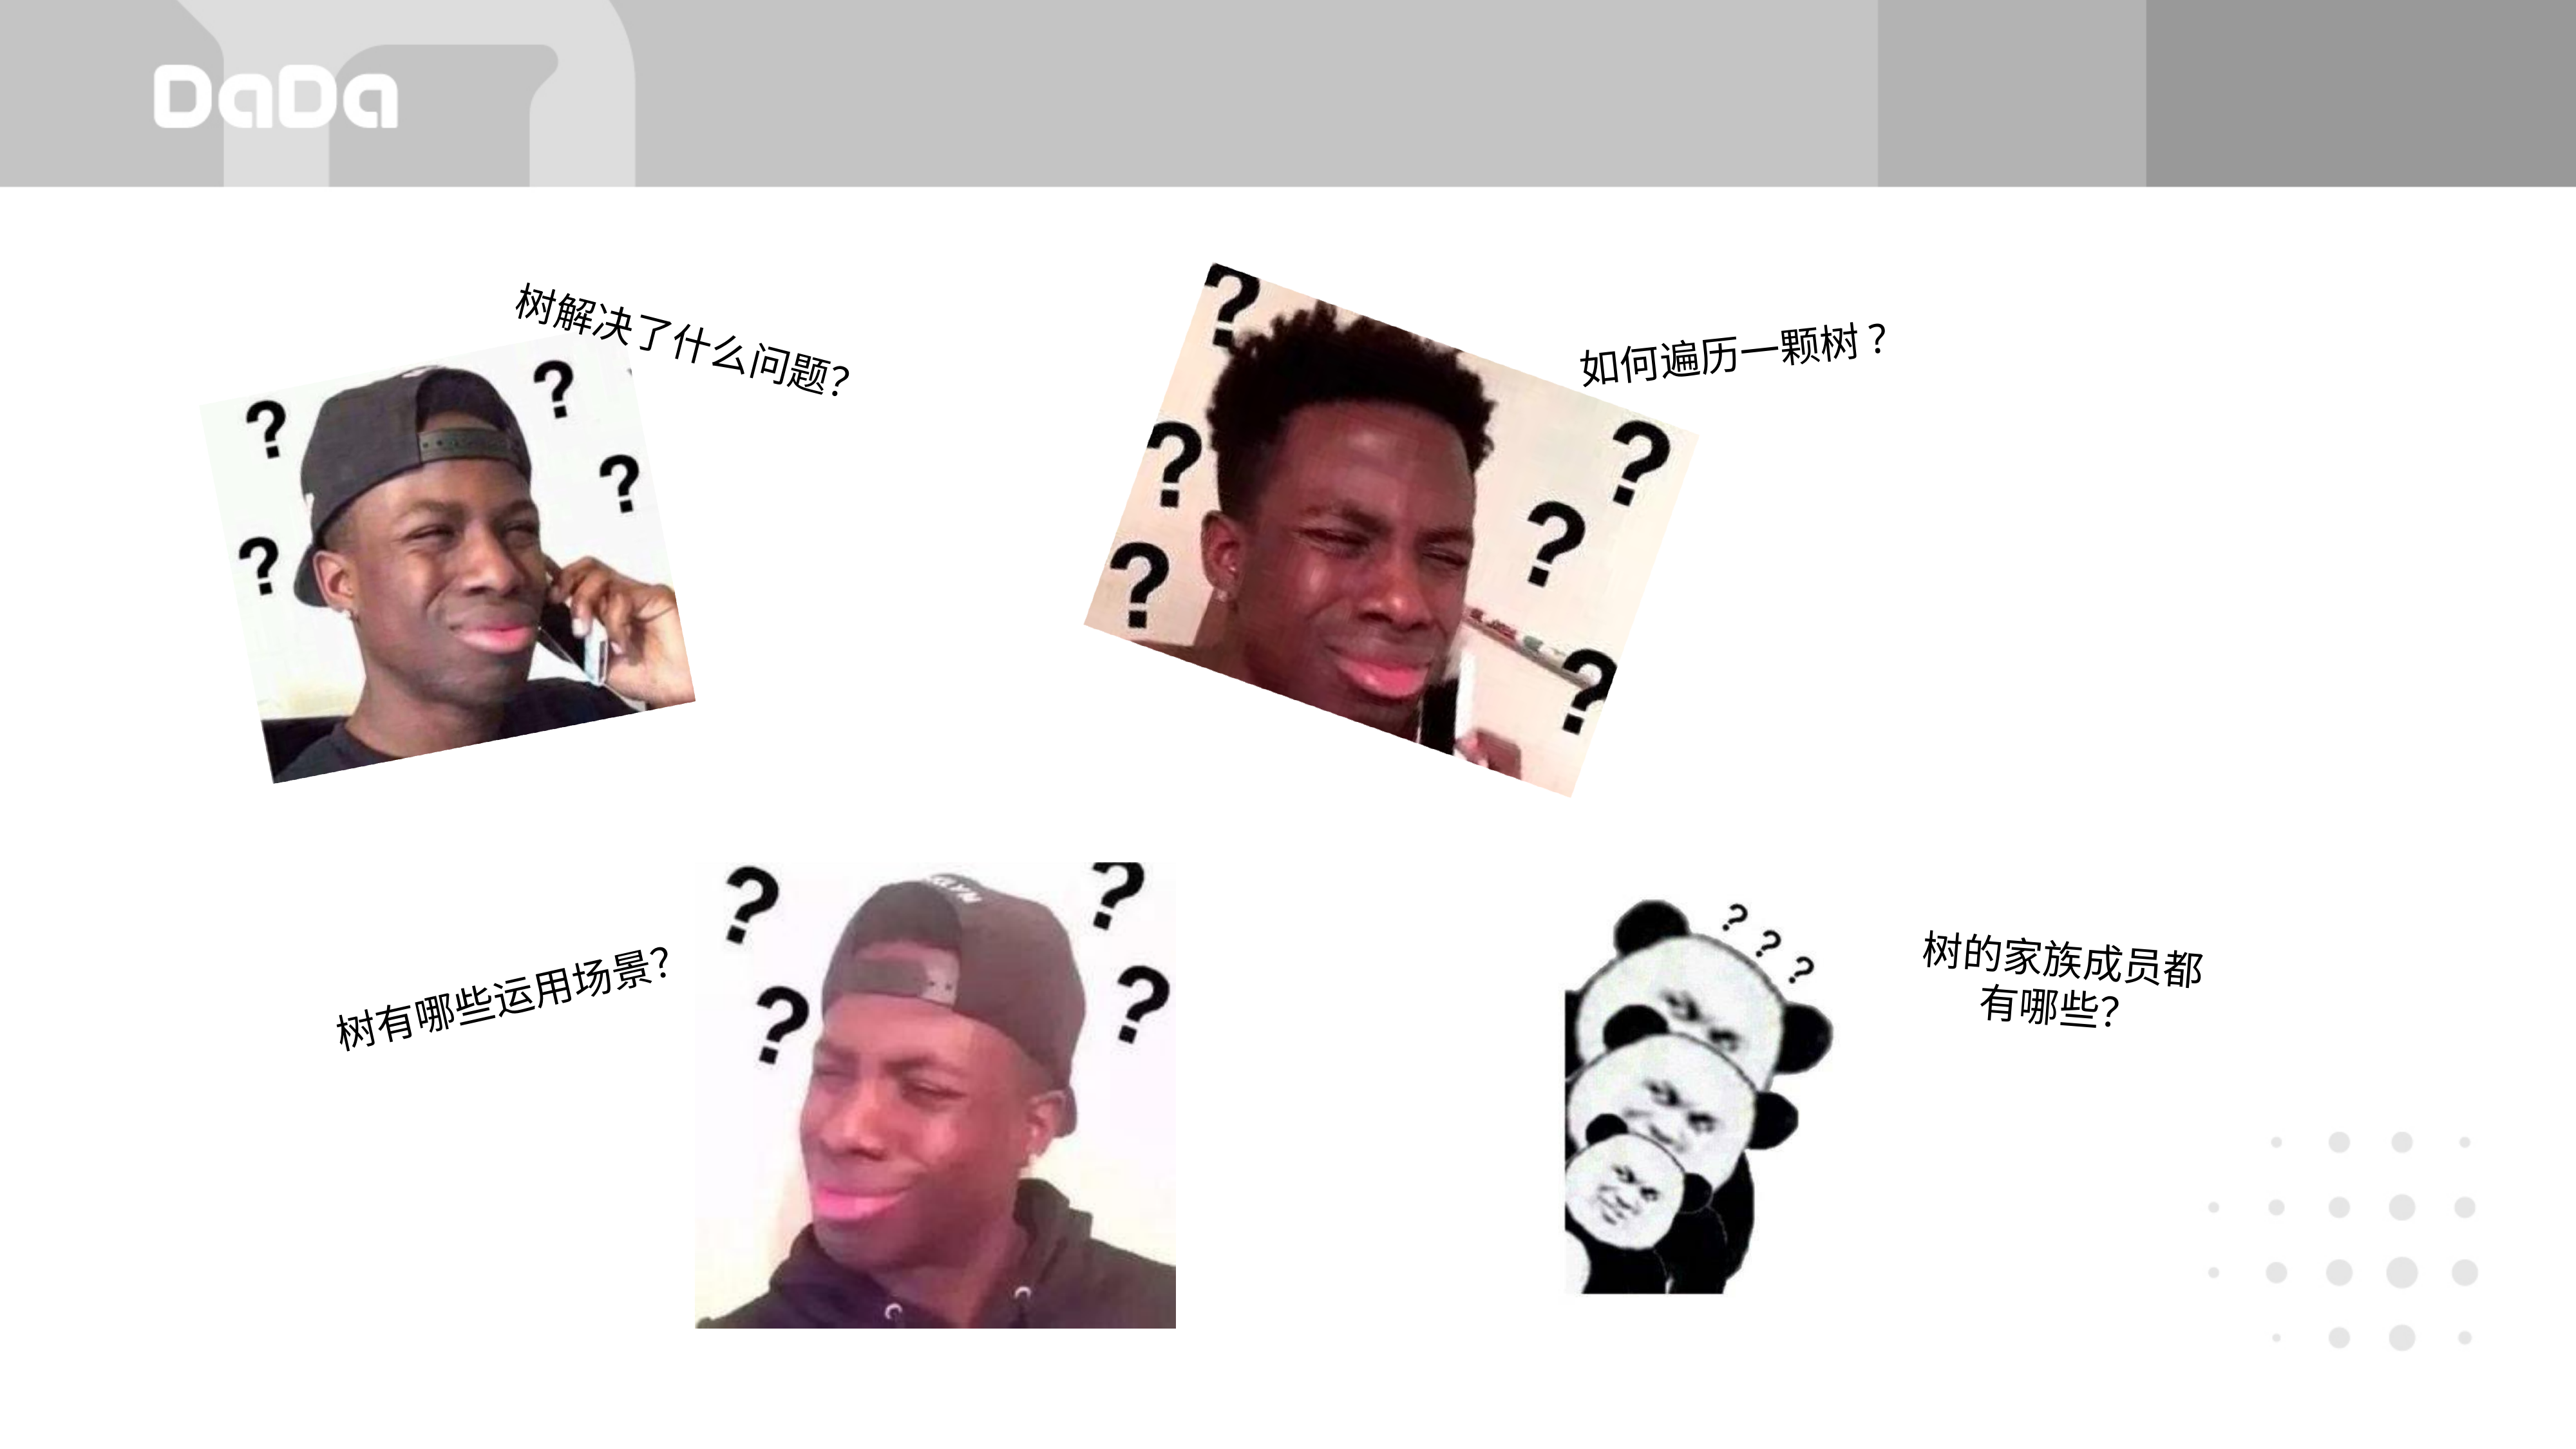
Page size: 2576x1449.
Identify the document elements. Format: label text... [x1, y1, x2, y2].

text_box [476, 50, 1857, 149]
text_box 如何遍历一颗树? [1609, 304, 1908, 392]
text_box 树的家族成员都有哪些？ [1921, 918, 2215, 1048]
text_box 树解决了什么问题？ [477, 261, 909, 426]
text_box 树有哪些运用场景？ [323, 925, 695, 1065]
picture [0, 0, 2576, 1449]
